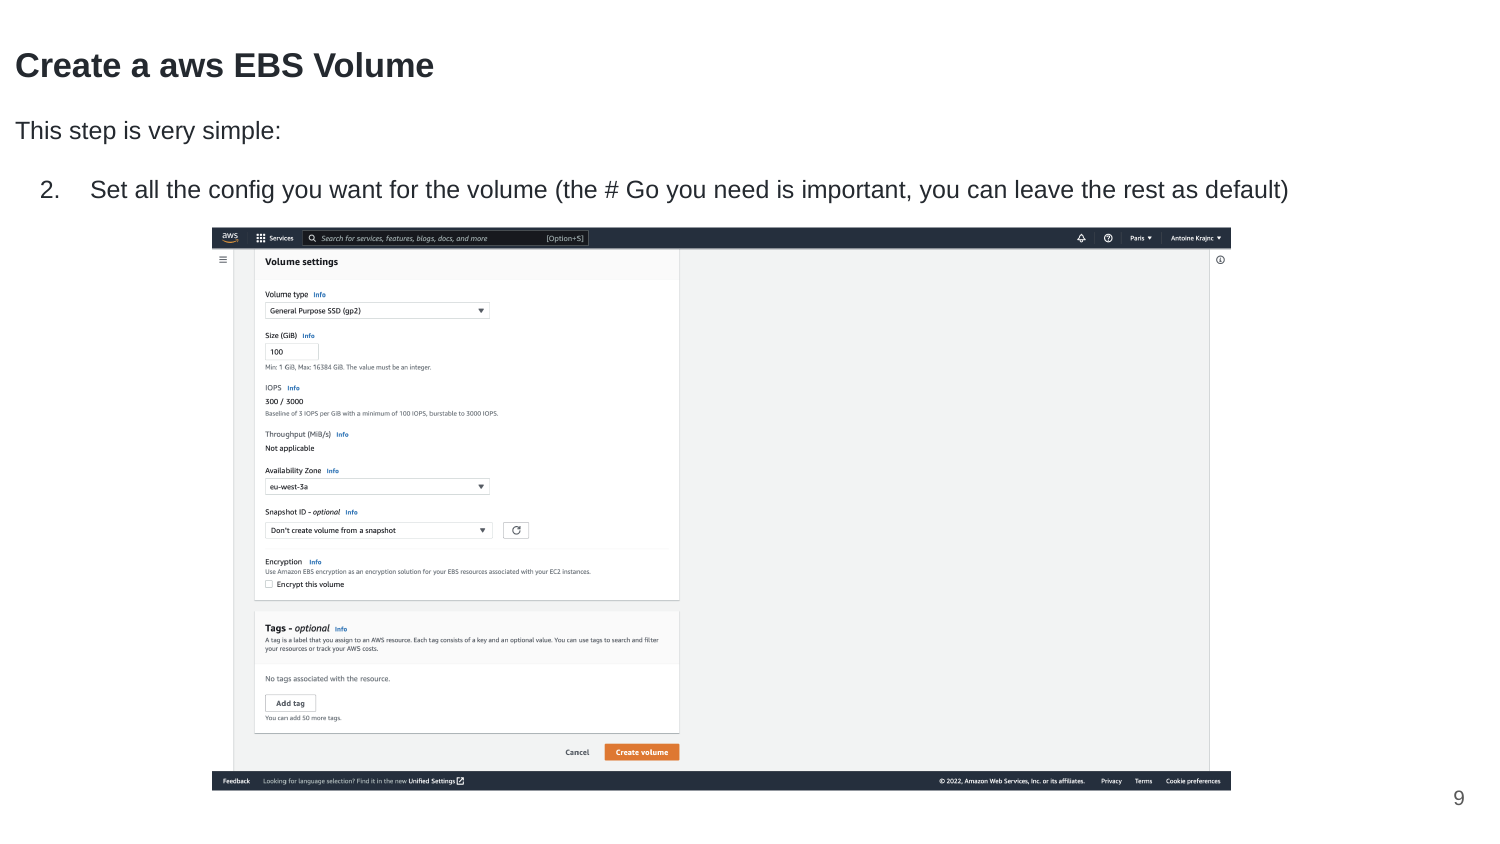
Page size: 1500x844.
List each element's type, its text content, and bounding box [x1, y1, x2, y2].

list Create a aws EBS Volume This step is very simple: Set all the config you want for the volume (the # Go you need is important, you can leave the rest as default) [0, 18, 1448, 809]
picture [211, 223, 1236, 795]
slide_number ‹#› [1389, 764, 1480, 830]
